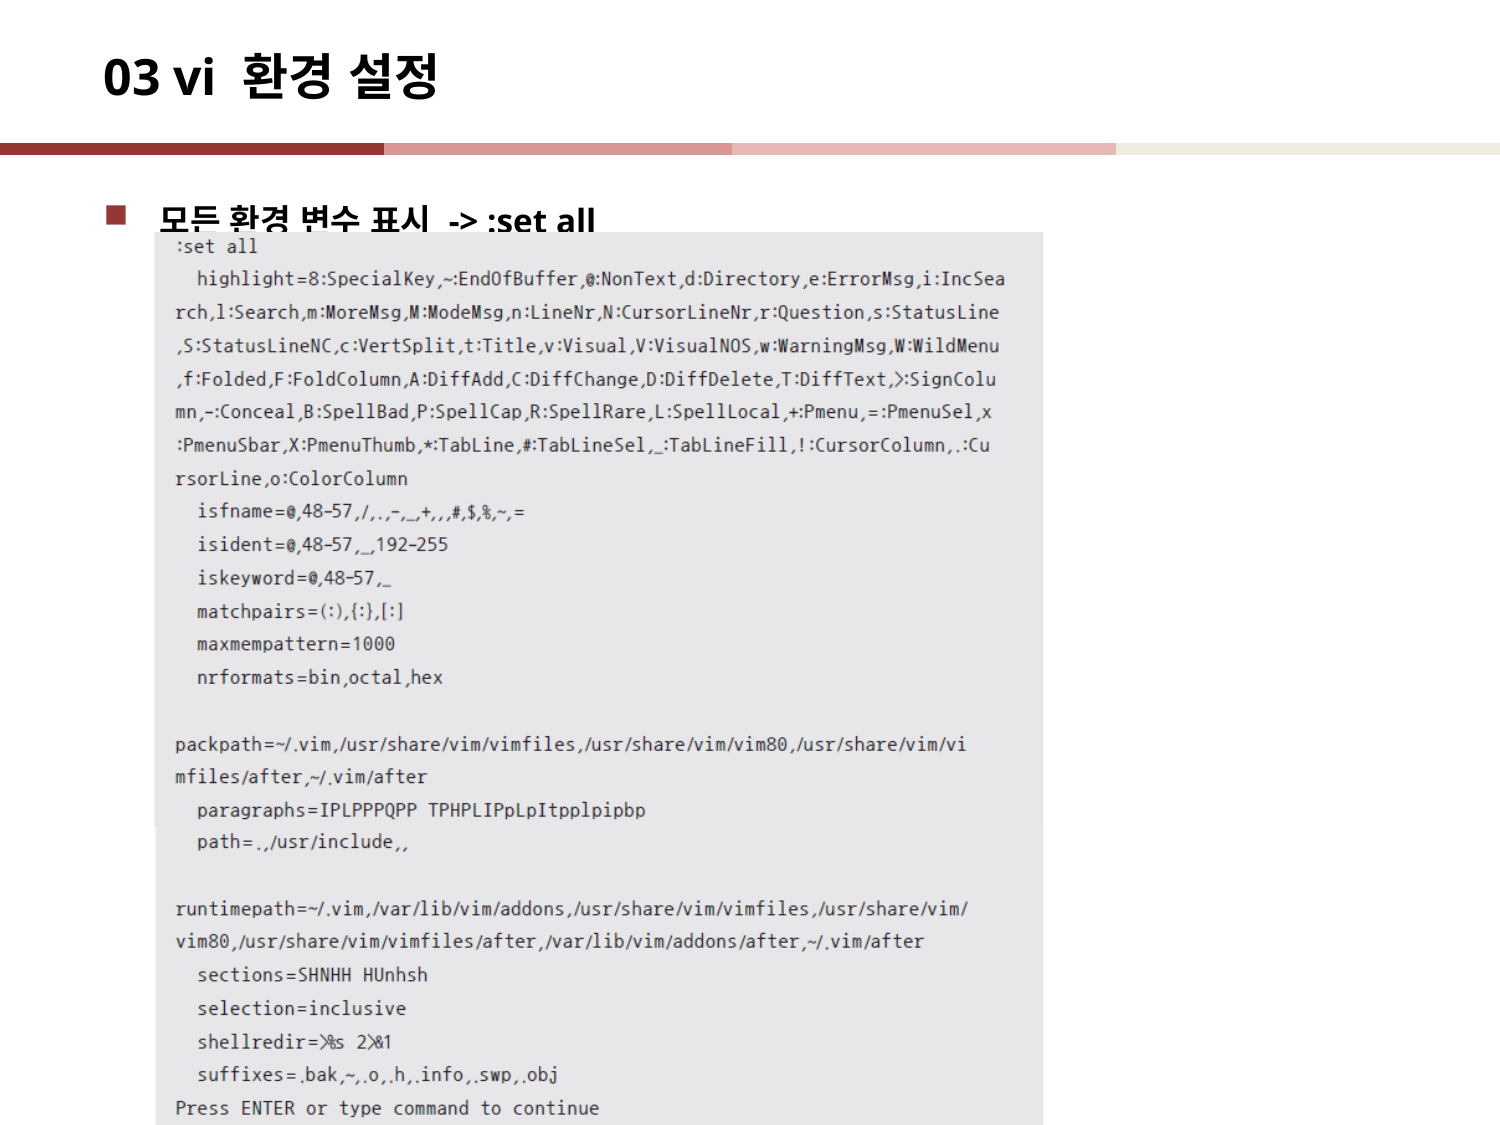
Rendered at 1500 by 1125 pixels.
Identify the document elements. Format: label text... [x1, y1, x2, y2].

title 03 vi 환경 설정 [88, 30, 1330, 121]
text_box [151, 232, 1048, 1125]
list 모든 환경 변수 표시 -> :set all [88, 172, 1436, 1059]
